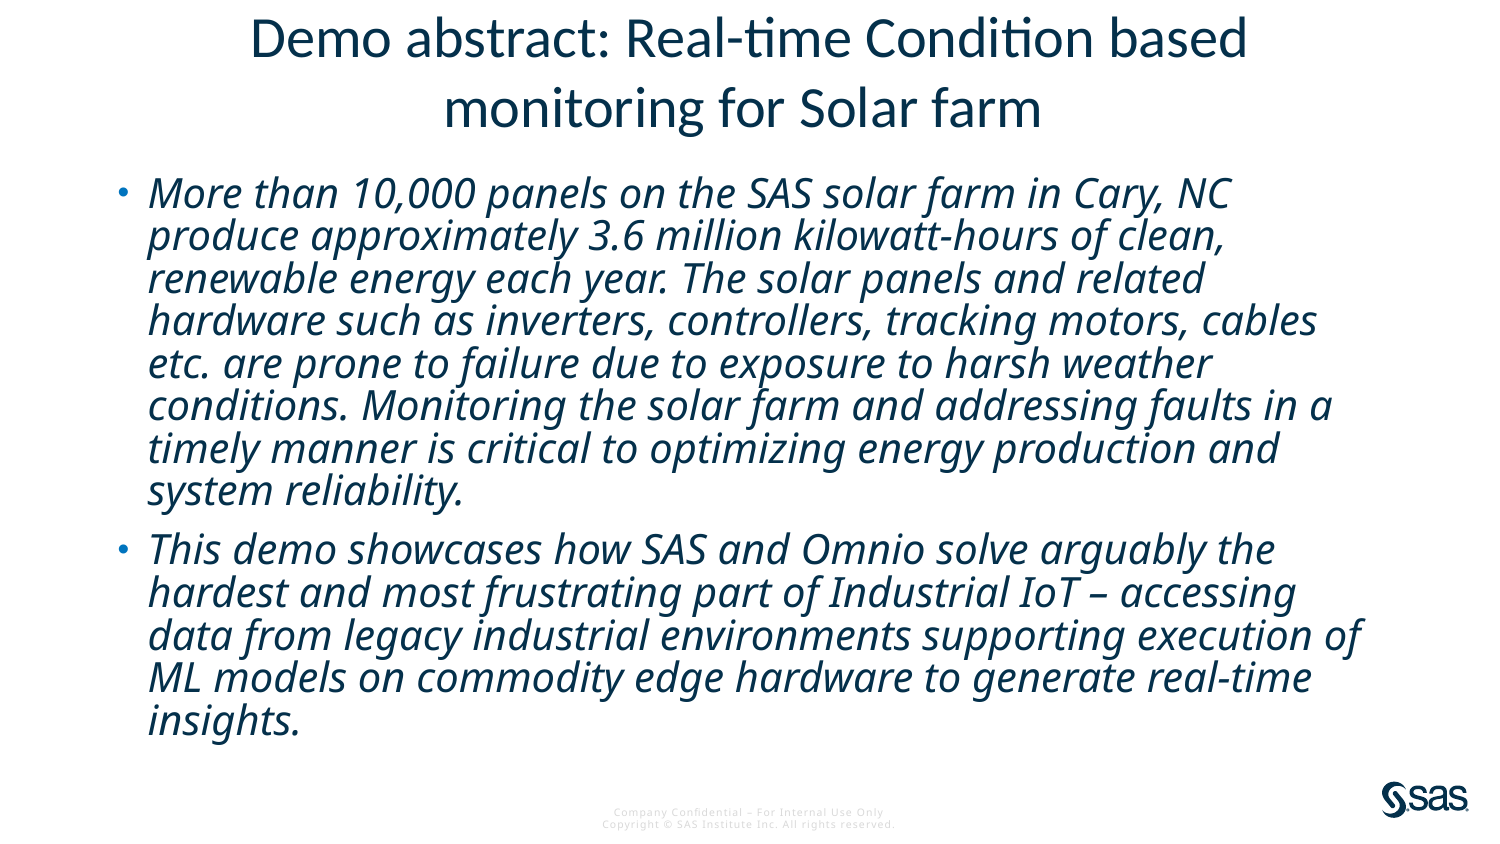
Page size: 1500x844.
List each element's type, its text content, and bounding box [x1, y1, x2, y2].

title Demo abstract: Real-time Condition based monitoring for Solar farm [102, 31, 1398, 107]
list More than 10,000 panels on the SAS solar farm in Cary, NC produce approximately 3.6 million kilowatt-hours of clean, renewable energy each year. The solar panels and related hardware such as inverters, controllers, tracking motors, cables etc. are prone to failure due to exposure to harsh weather conditions. Monitoring the solar farm and addressing faults in a timely manner is critical to optimizing energy production and system reliability.​ This demo showcases how SAS and Omnio solve arguably the hardest and most frustrating part of Industrial IoT – accessing data from legacy industrial environments supporting execution of ML models on commodity edge hardware to generate real-time insights. [102, 166, 1398, 765]
